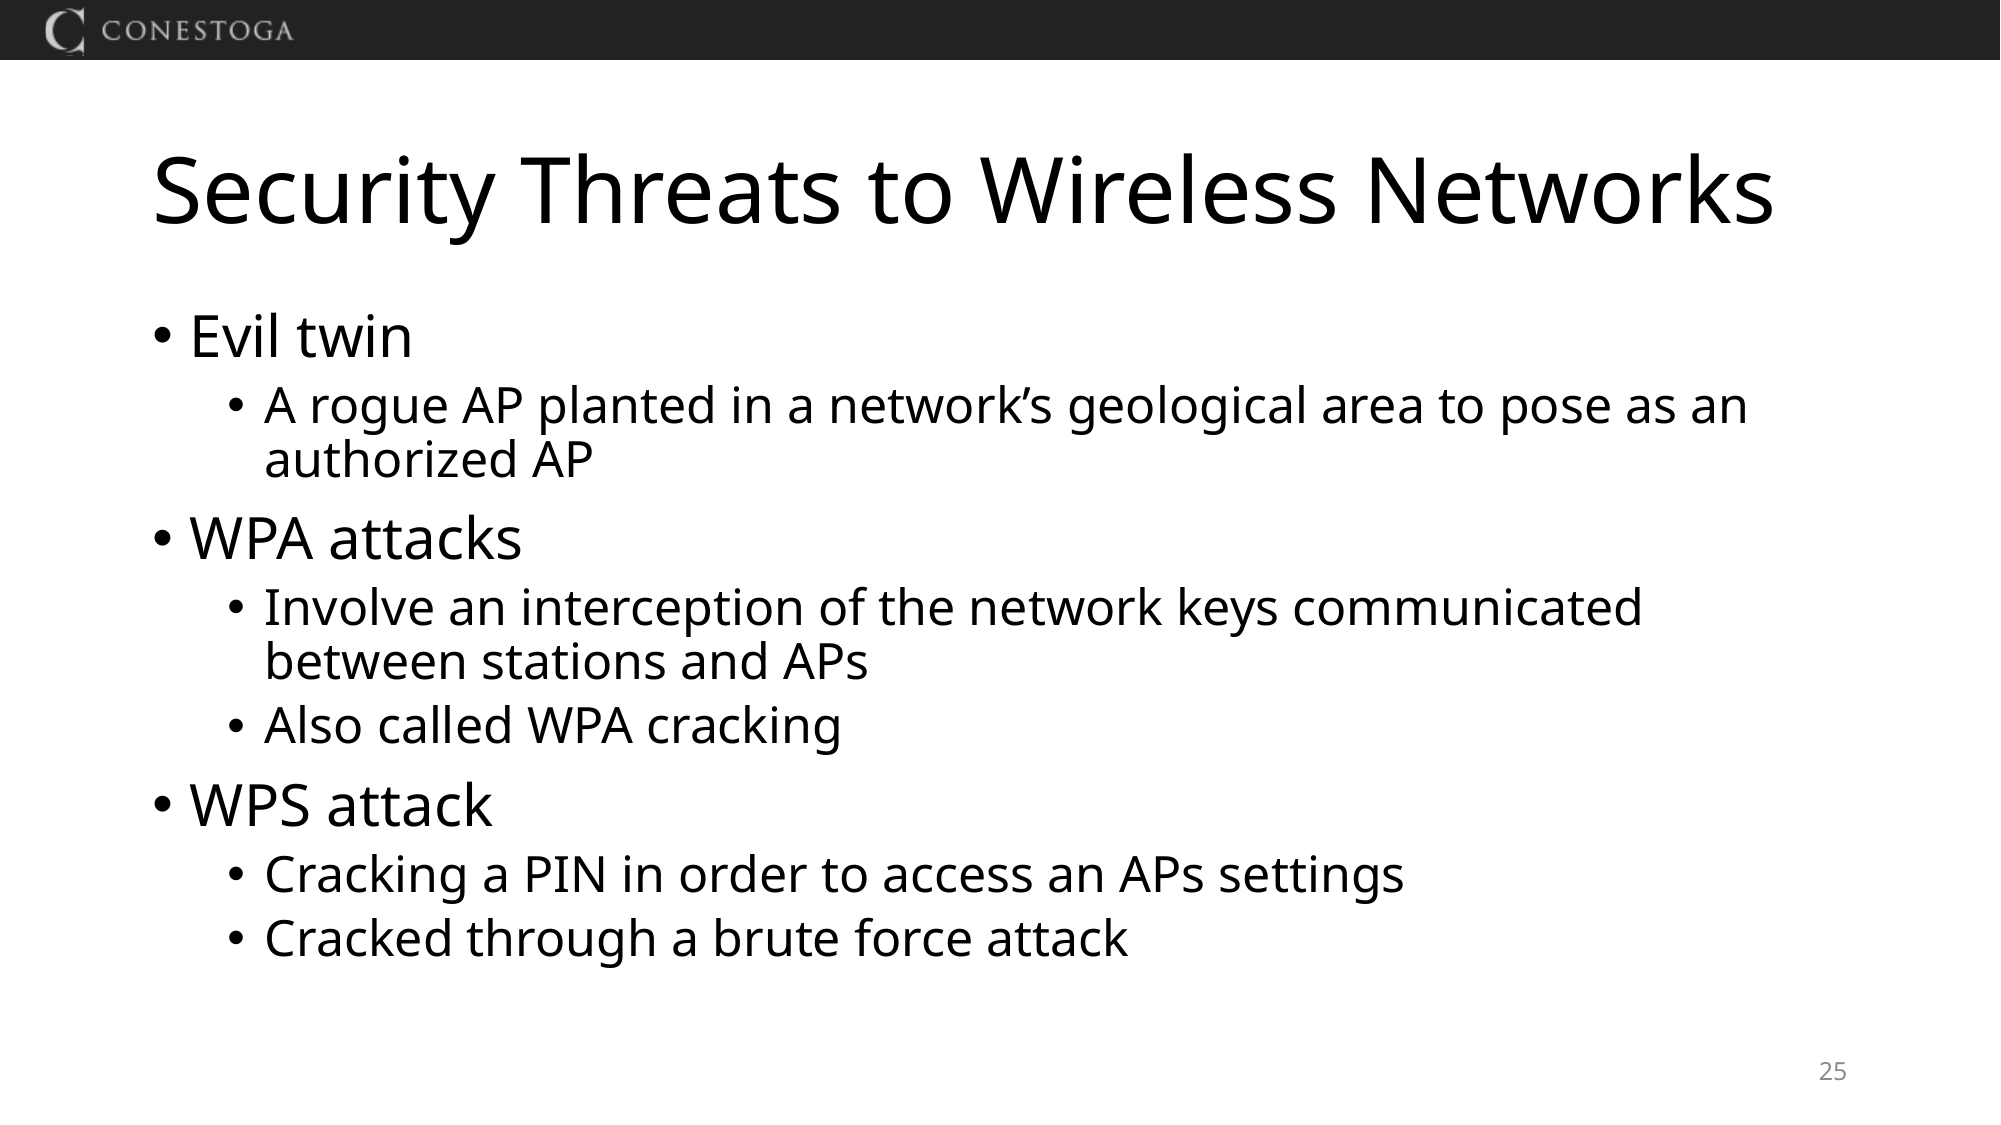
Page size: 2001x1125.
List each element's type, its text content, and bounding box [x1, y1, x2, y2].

slide_number 25 [1412, 1042, 1863, 1103]
title Security Threats to Wireless Networks [137, 111, 1863, 278]
list Evil twin A rogue AP planted in a network’s geological area to pose as an authorized AP WPA attacks Involve an interception of the network keys communicated between stations and APs Also called WPA cracking WPS attack Cracking a PIN in order to access an APs settings Cracked through a brute force attack [137, 299, 1863, 1014]
picture [45, 7, 302, 56]
